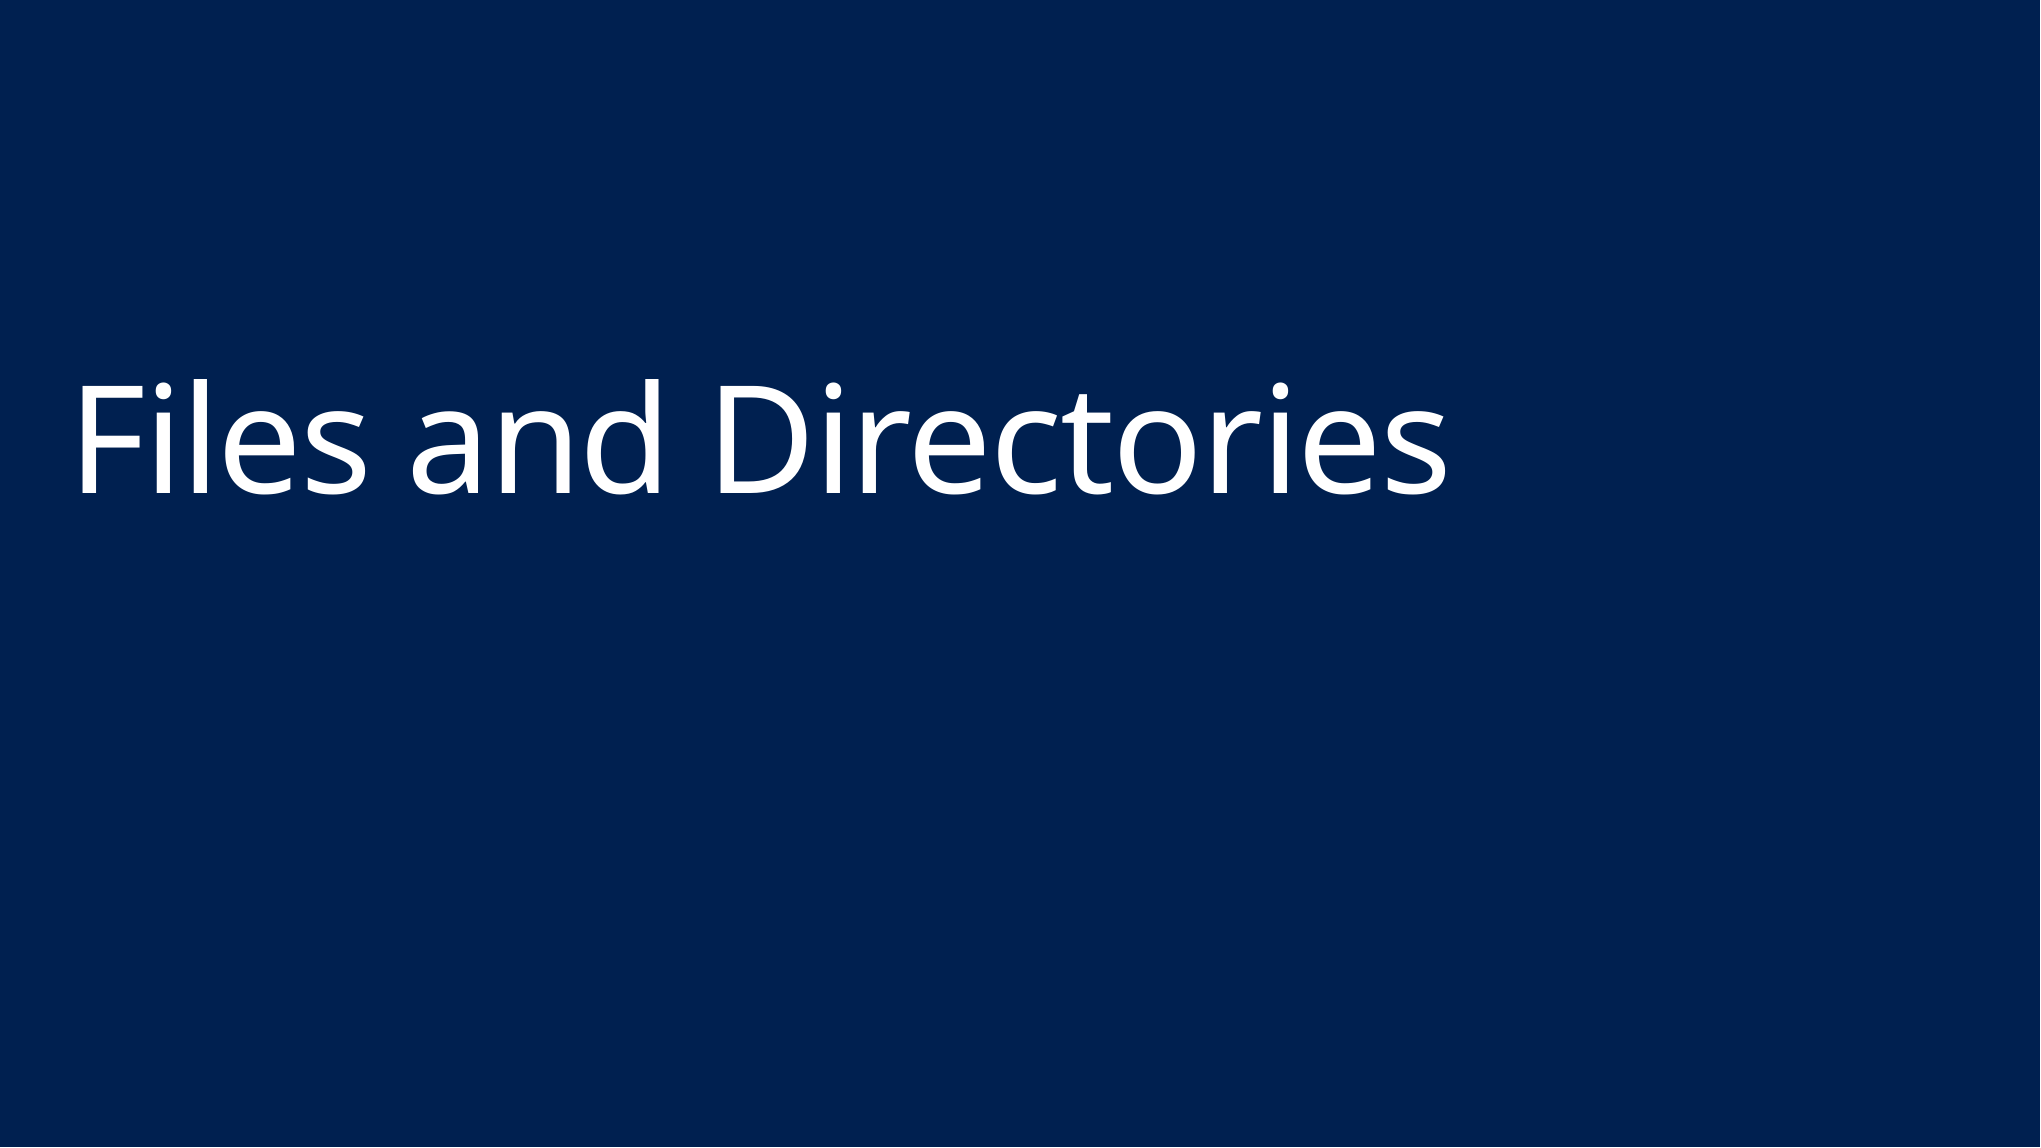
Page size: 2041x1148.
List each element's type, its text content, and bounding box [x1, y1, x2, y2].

title Files and Directories [45, 348, 1996, 543]
